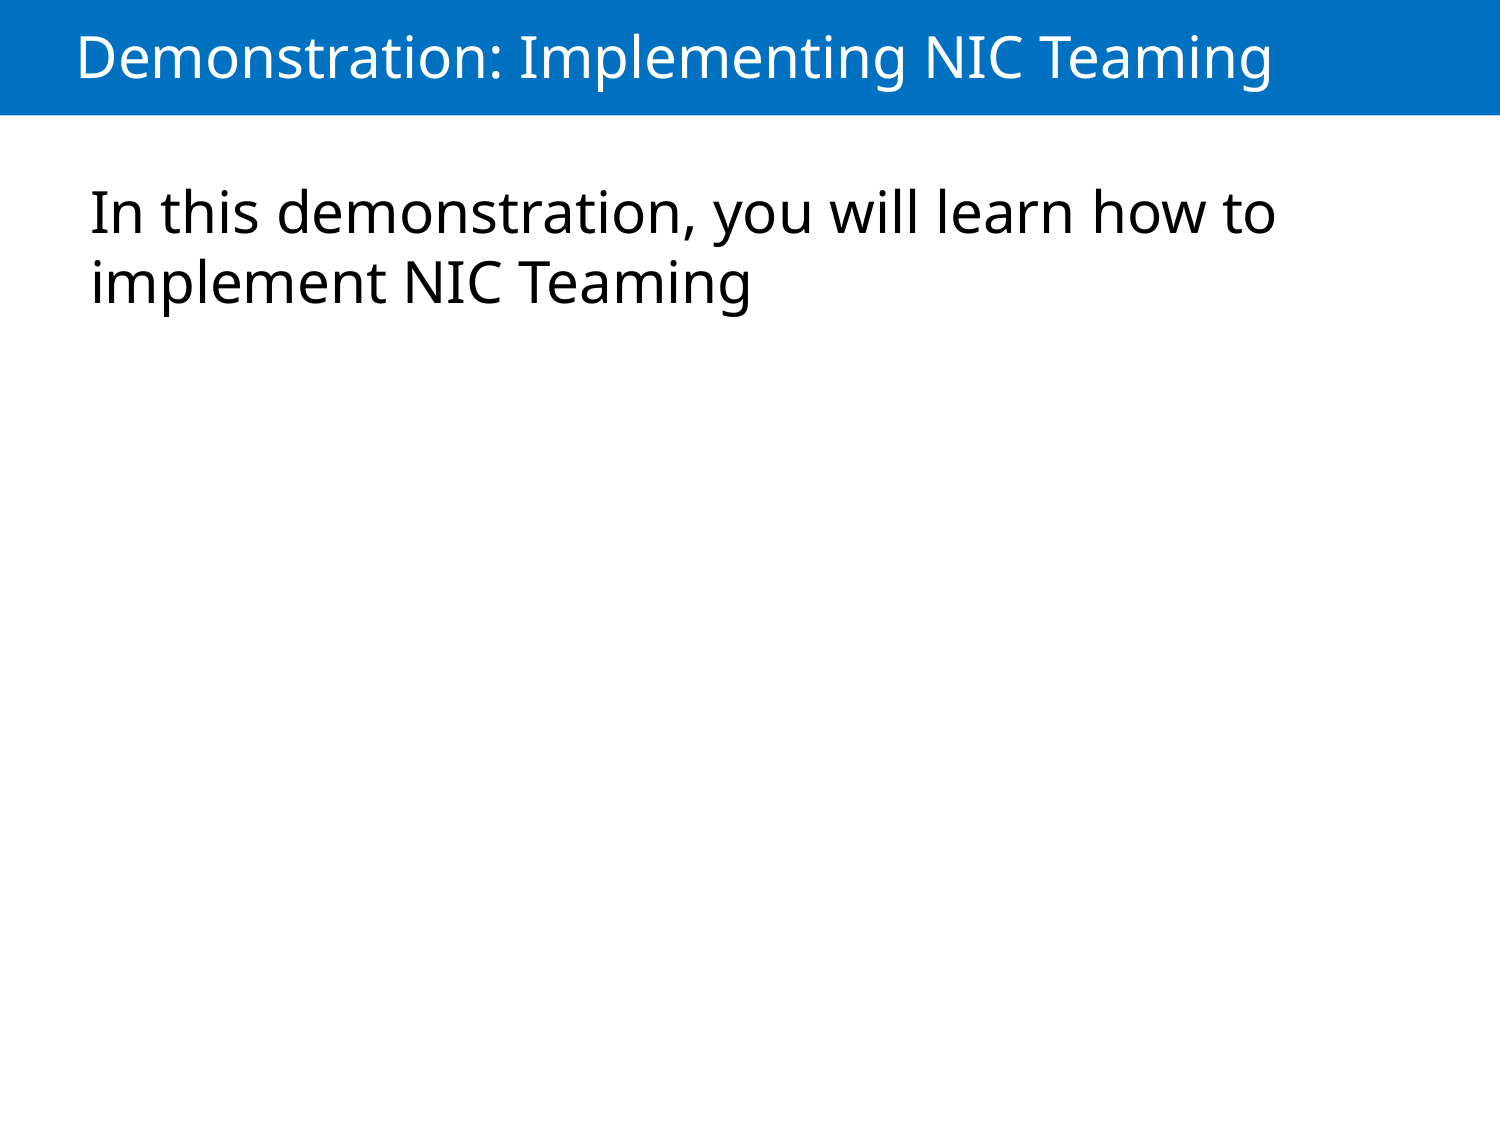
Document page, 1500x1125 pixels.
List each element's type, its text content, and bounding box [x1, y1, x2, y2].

text_box In this demonstration, you will learn how to implement NIC Teaming [75, 167, 1408, 1012]
title Demonstration: Implementing NIC Teaming [75, 0, 1351, 122]
